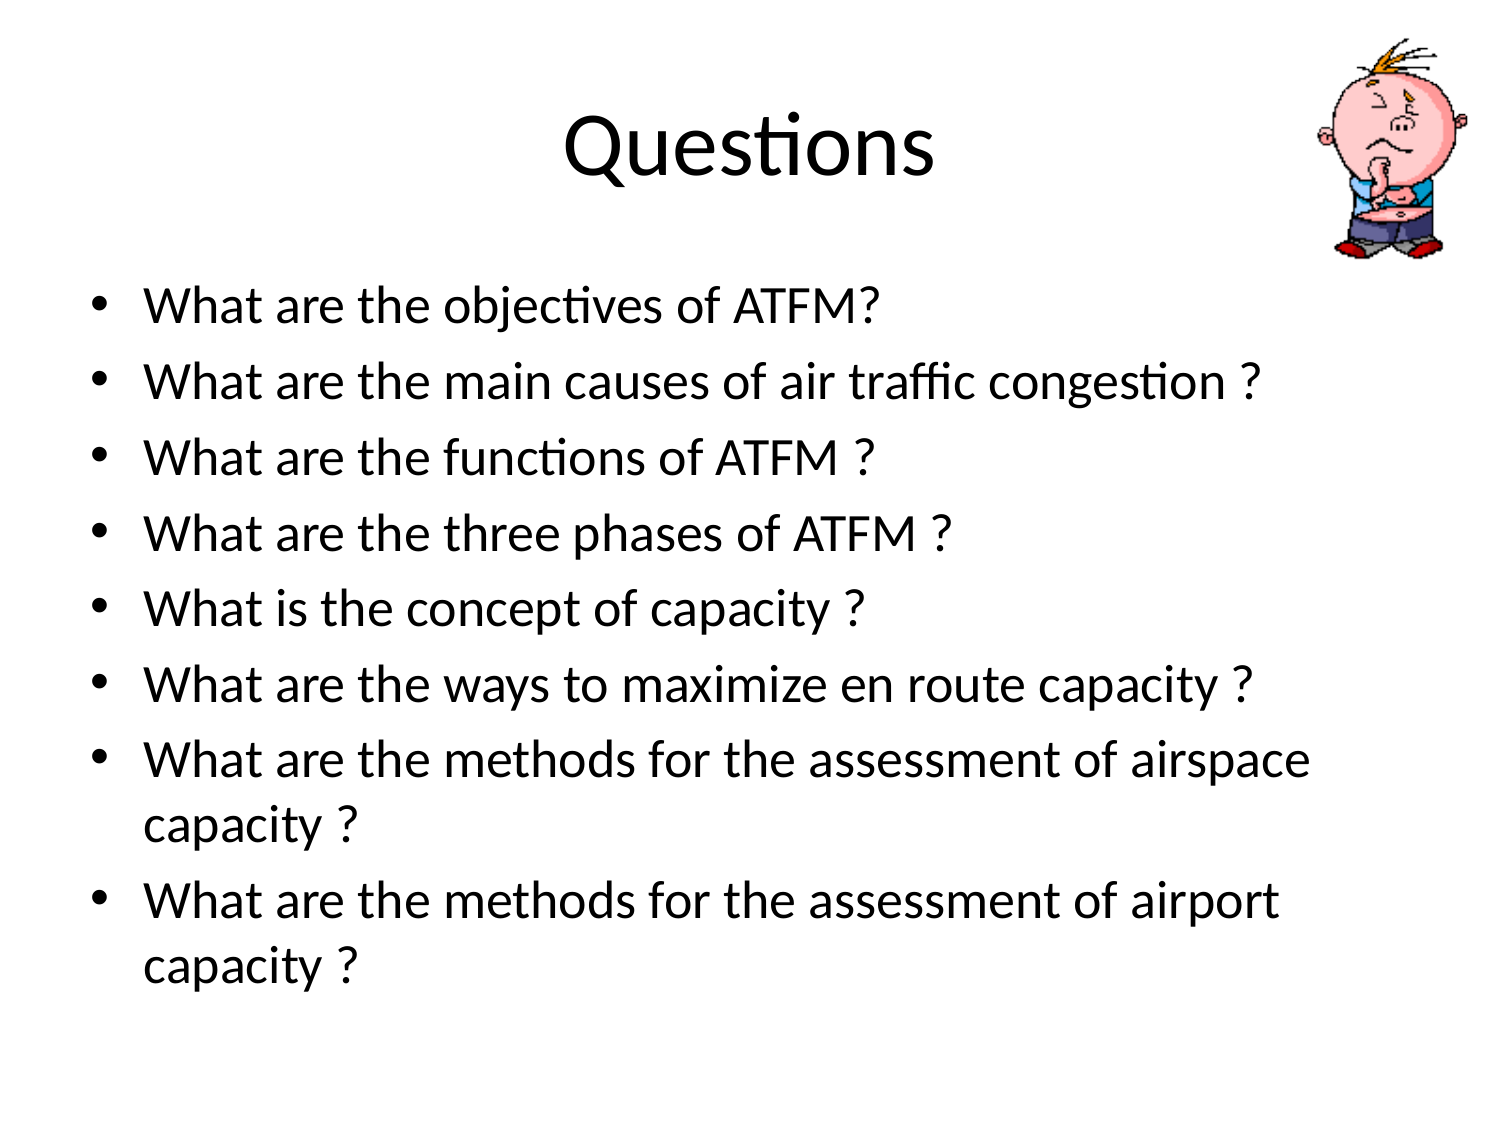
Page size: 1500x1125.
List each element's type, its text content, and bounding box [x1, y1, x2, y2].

title Questions [75, 45, 1290, 233]
list What are the objectives of ATFM? What are the main causes of air traffic congestion ? What are the functions of ATFM ? What are the three phases of ATFM ? What is the concept of capacity ? What are the ways to maximize en route capacity ? What are the methods for the assessment of airspace capacity ? What are the methods for the assessment of airport capacity ? [75, 262, 1425, 1005]
picture [1295, 0, 1500, 263]
